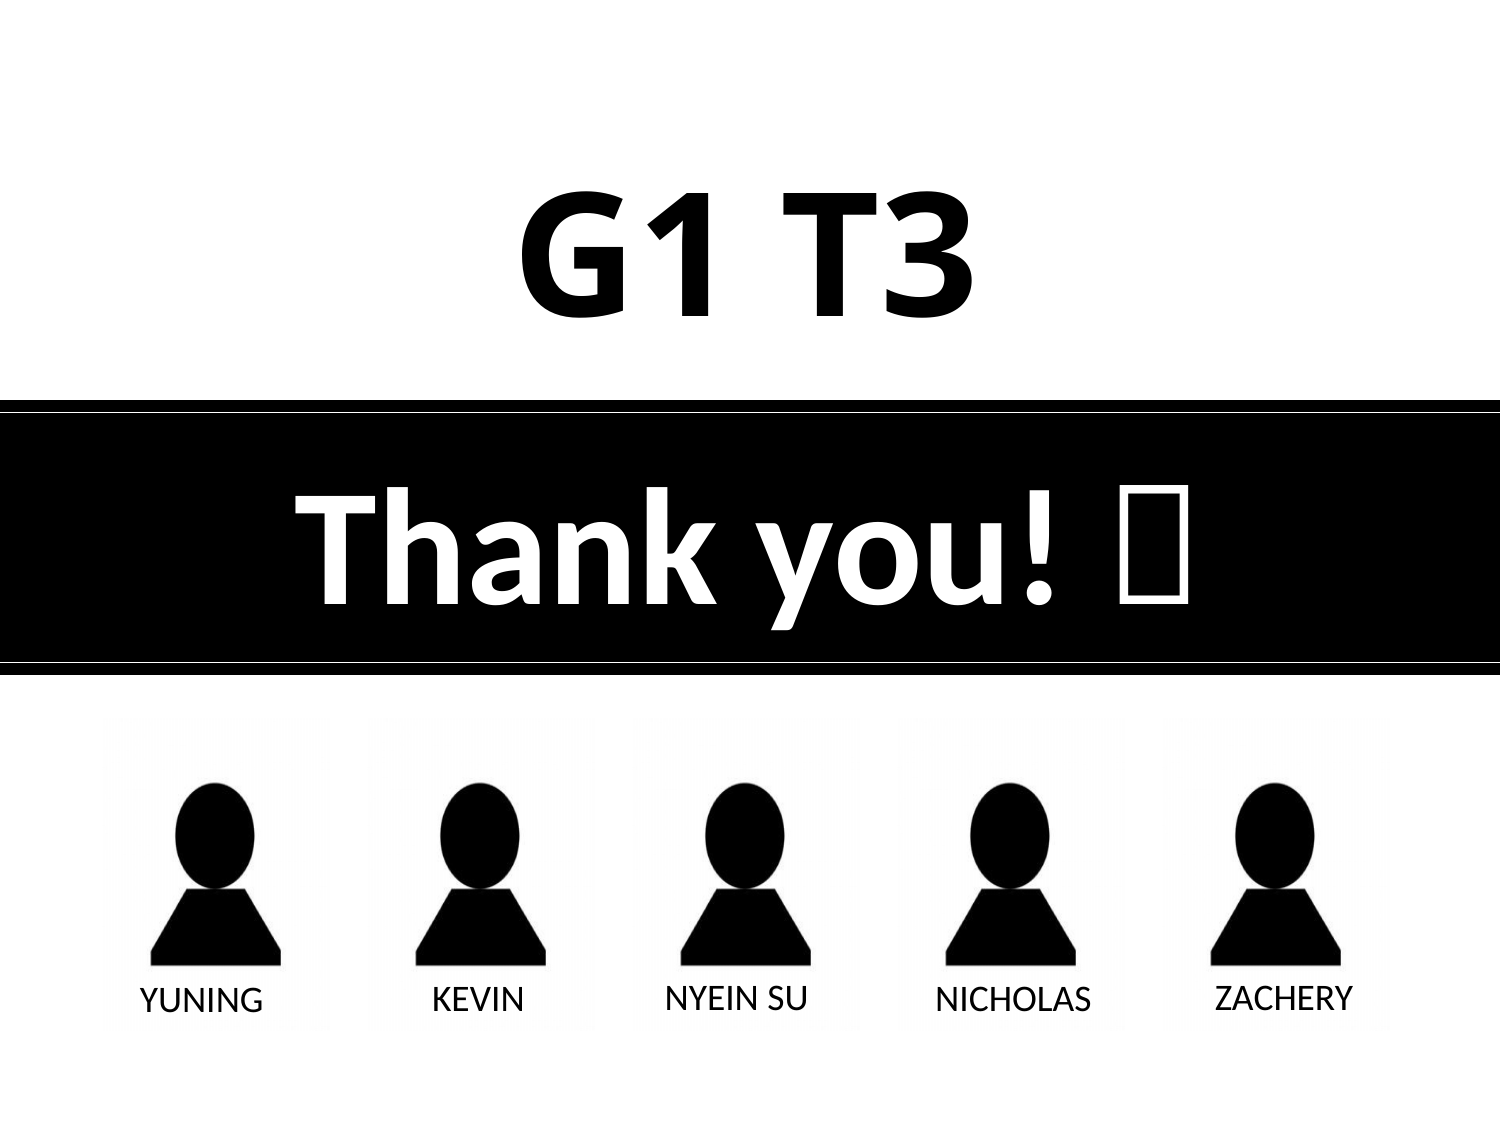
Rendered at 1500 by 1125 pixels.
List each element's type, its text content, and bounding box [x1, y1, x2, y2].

picture [366, 718, 595, 1031]
picture [632, 718, 860, 1031]
text_box Thank you!  [0, 668, 1500, 675]
text_box Thank you!  [0, 418, 1500, 662]
picture [1162, 718, 1390, 1031]
picture [101, 718, 330, 1031]
text_box Thank you!  [0, 400, 1500, 412]
picture [897, 718, 1125, 1031]
title G1 T3 [165, 135, 1327, 359]
